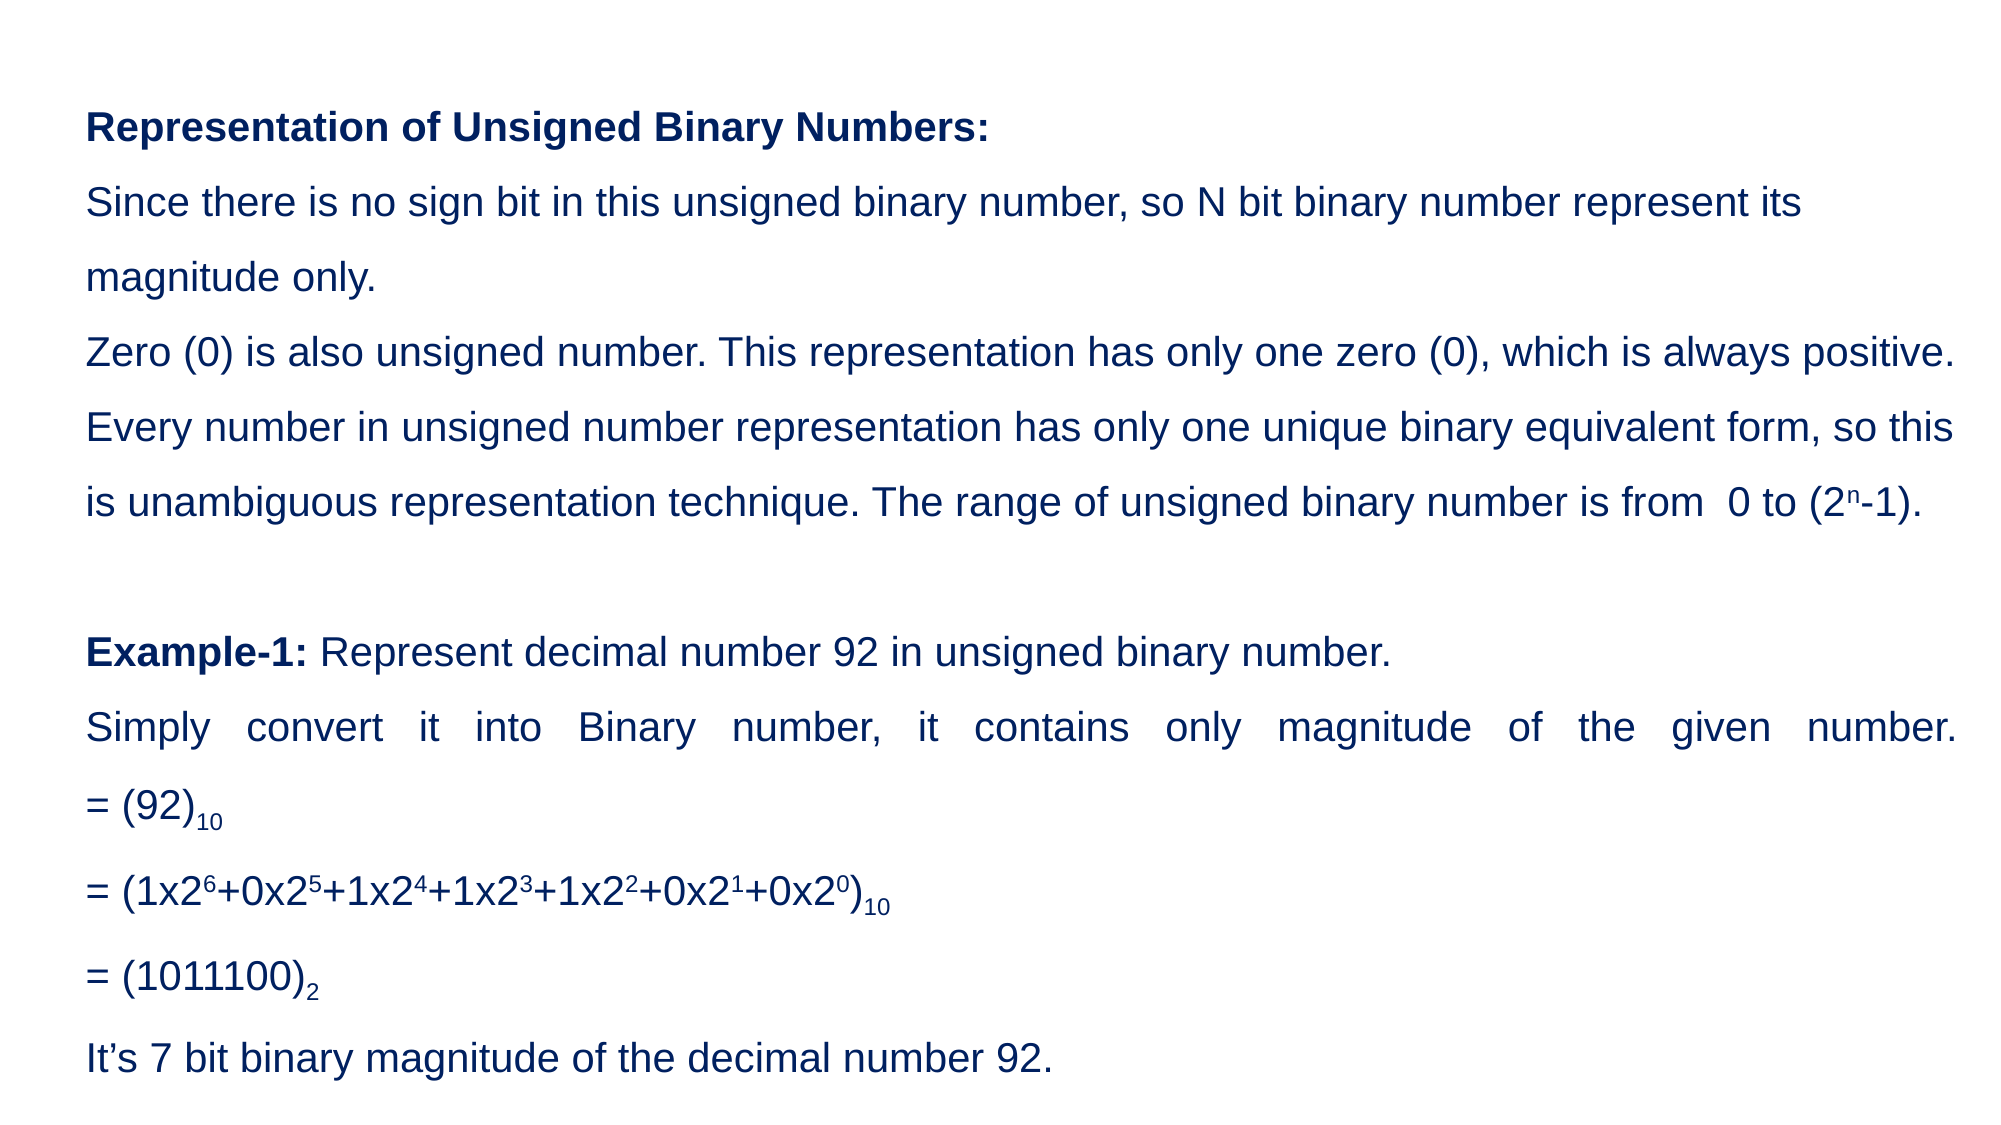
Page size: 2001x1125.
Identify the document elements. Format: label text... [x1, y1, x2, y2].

text_box Representation of Unsigned Binary Numbers: Since there is no sign bit in this unsigned binary number, so N bit binary number represent its magnitude only. Zero (0) is also unsigned number. This representation has only one zero (0), which is always positive. Every number in unsigned number representation has only one unique binary equivalent form, so this is unambiguous representation technique. The range of unsigned binary number is from 0 to (2n-1). Example-1: Represent decimal number 92 in unsigned binary number. Simply convert it into Binary number, it contains only magnitude of the given number. = (92)10 = (1x26+0x25+1x24+1x23+1x22+0x21+0x20)10 = (1011100)2 It’s 7 bit binary magnitude of the decimal number 92. [70, 67, 1973, 1088]
